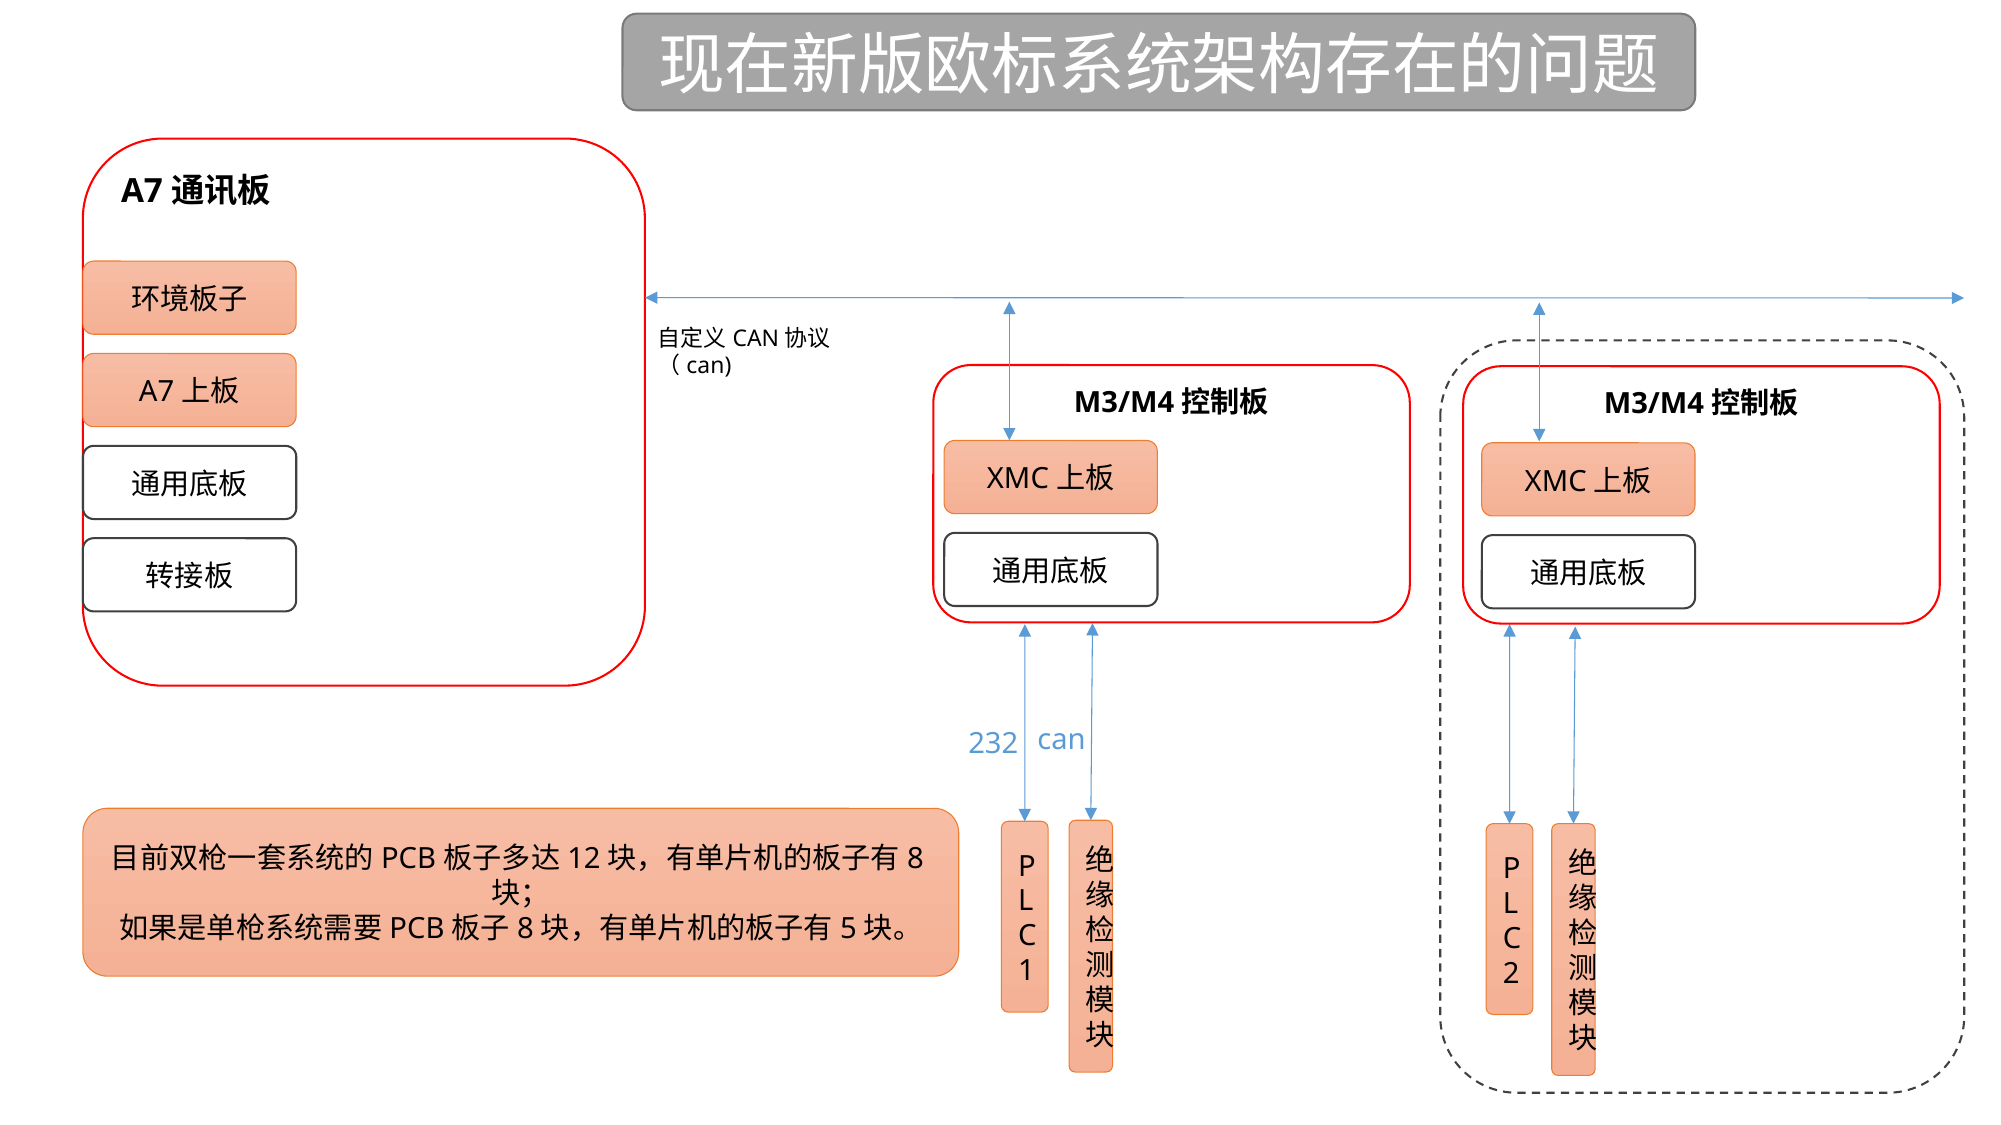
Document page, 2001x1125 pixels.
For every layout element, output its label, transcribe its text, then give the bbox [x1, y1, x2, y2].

text_box 通用底板 [81, 444, 298, 521]
text_box M3/M4控制板 [932, 363, 1411, 624]
text_box 绝缘检测模块 [1068, 819, 1114, 1073]
text_box XMC上板 [943, 439, 1158, 515]
text_box 通用底板 [943, 531, 1159, 608]
text_box 通用底板 [1480, 534, 1697, 610]
text_box 环境板子 [82, 260, 297, 335]
text_box [1439, 339, 1966, 1094]
text_box can [1025, 713, 1090, 763]
text_box 目前双枪一套系统的PCB板子多达12块，有单片机的板子有8块； 如果是单枪系统需要PCB板子8块，有单片机的板子有5块。 [82, 807, 960, 977]
text_box XMC上板 [1481, 442, 1696, 517]
text_box M3/M4控制板 [1462, 365, 1941, 625]
text_box A7上板 [82, 352, 297, 428]
text_box PLC1 [1000, 820, 1049, 1013]
text_box 现在新版欧标系统架构存在的问题 [621, 12, 1697, 112]
text_box can [1093, 713, 1101, 763]
text_box 自定义CAN协议 （can) [646, 315, 846, 386]
text_box 232 [953, 716, 1024, 767]
text_box A7通讯板 [81, 137, 646, 687]
text_box 转接板 [81, 537, 298, 613]
